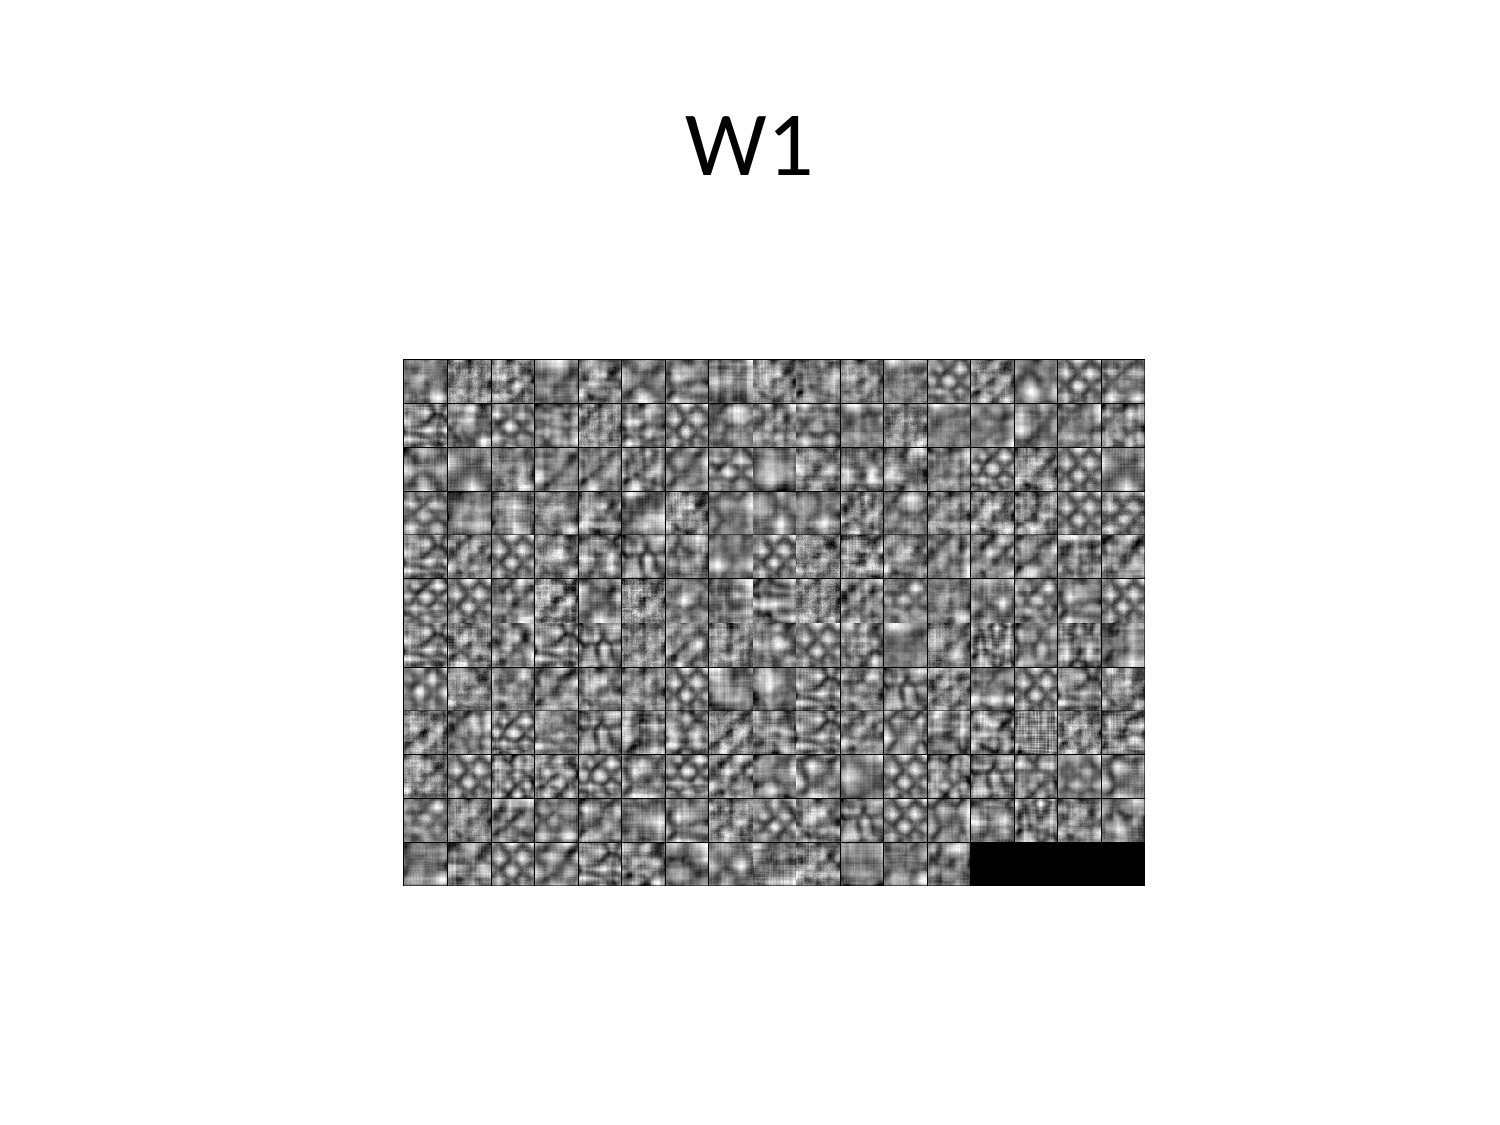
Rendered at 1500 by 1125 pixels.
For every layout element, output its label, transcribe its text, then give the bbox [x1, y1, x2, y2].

title W1 [75, 45, 1425, 233]
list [74, 310, 1426, 957]
